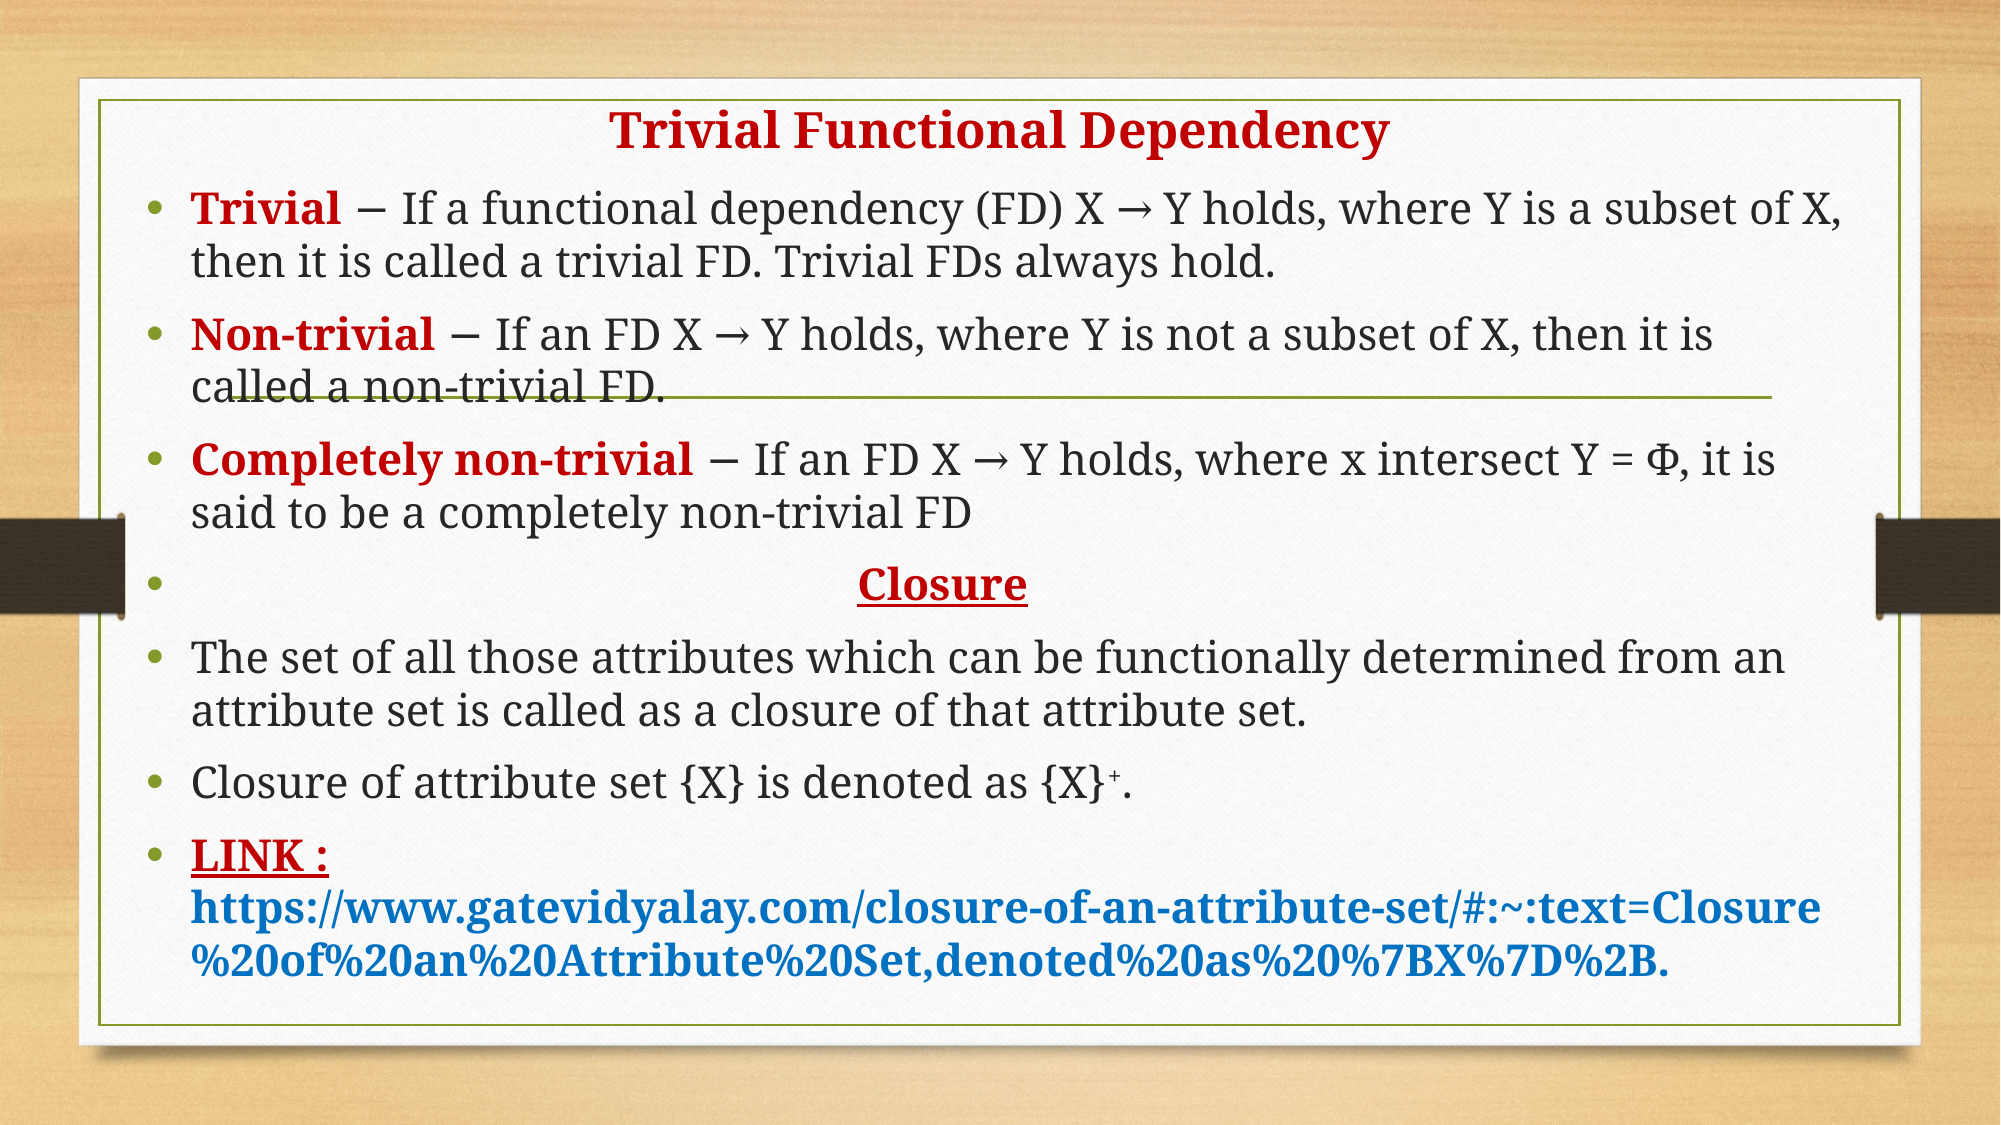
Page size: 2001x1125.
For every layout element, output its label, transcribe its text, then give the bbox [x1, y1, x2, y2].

list Trivial − If a functional dependency (FD) X → Y holds, where Y is a subset of X, then it is called a trivial FD. Trivial FDs always hold. Non-trivial − If an FD X → Y holds, where Y is not a subset of X, then it is called a non-trivial FD. Completely non-trivial − If an FD X → Y holds, where x intersect Y = Φ, it is said to be a completely non-trivial FD Closure The set of all those attributes which can be functionally determined from an attribute set is called as a closure of that attribute set. Closure of attribute set {X} is denoted as {X}+. LINK : https://www.gatevidyalay.com/closure-of-an-attribute-set/#:~:text=Closure%20of%20an%20Attribute%20Set,denoted%20as%20%7BX%7D%2B. [130, 173, 1866, 1000]
title Trivial Functional Dependency [212, 88, 1788, 173]
picture [0, 0, 2001, 1125]
